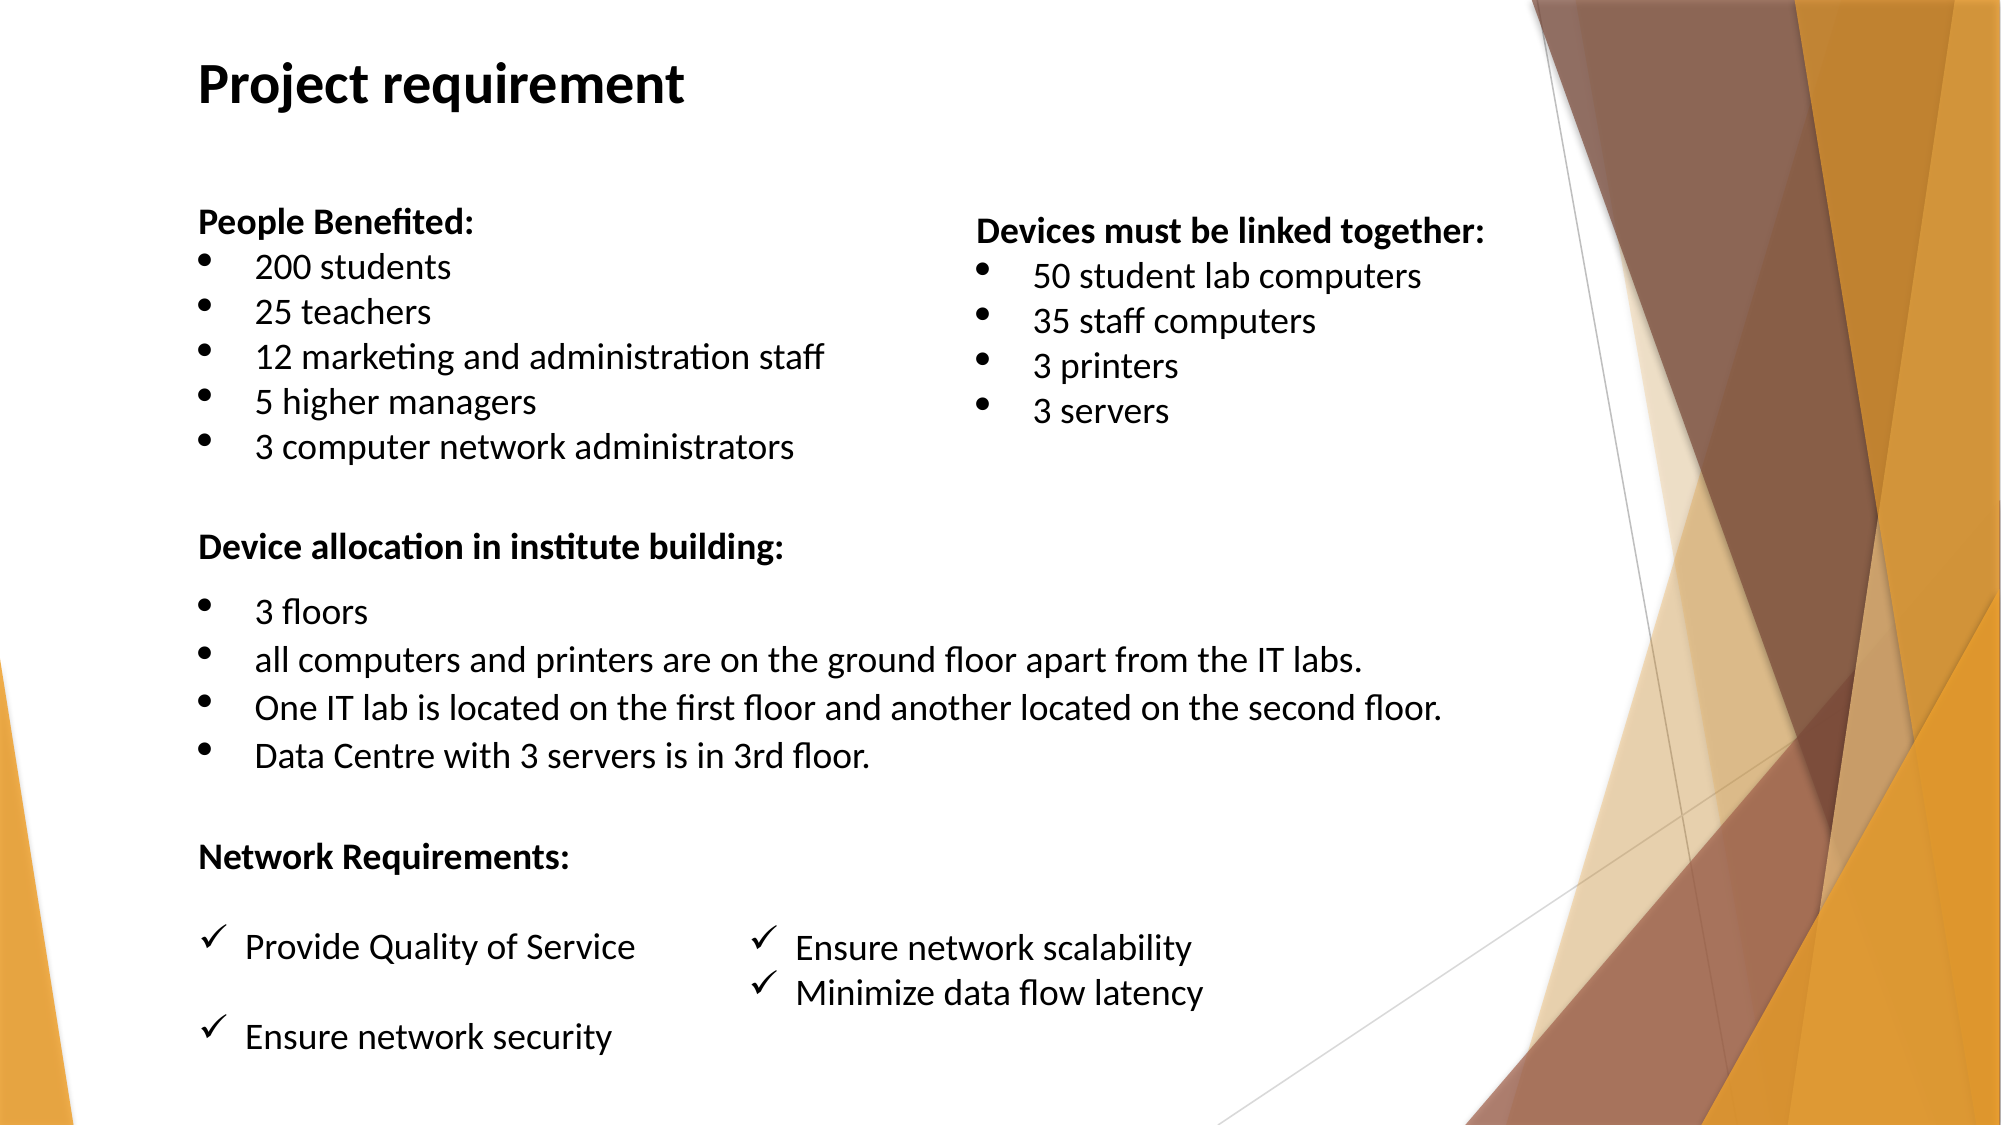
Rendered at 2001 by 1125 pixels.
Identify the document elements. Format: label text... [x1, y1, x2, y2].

text_box Ensure network scalability Minimize data flow latency [733, 915, 1371, 1021]
text_box Device allocation in institute building: 3 floors all computers and printers are on the ground floor apart from the IT labs. One IT lab is located on the first floor and another located on the second floor. Data Centre with 3 servers is in 3rd floor. [183, 511, 1510, 784]
text_box Devices must be linked together: 50 student lab computers 35 staff computers 3 printers 3 servers [961, 199, 1963, 439]
text_box Project requirement People Benefited: 200 students 25 teachers 12 marketing and administration staff 5 higher managers 3 computer network administrators [183, 33, 917, 511]
text_box Network Requirements: Provide Quality of Service Ensure network security [183, 824, 693, 1065]
